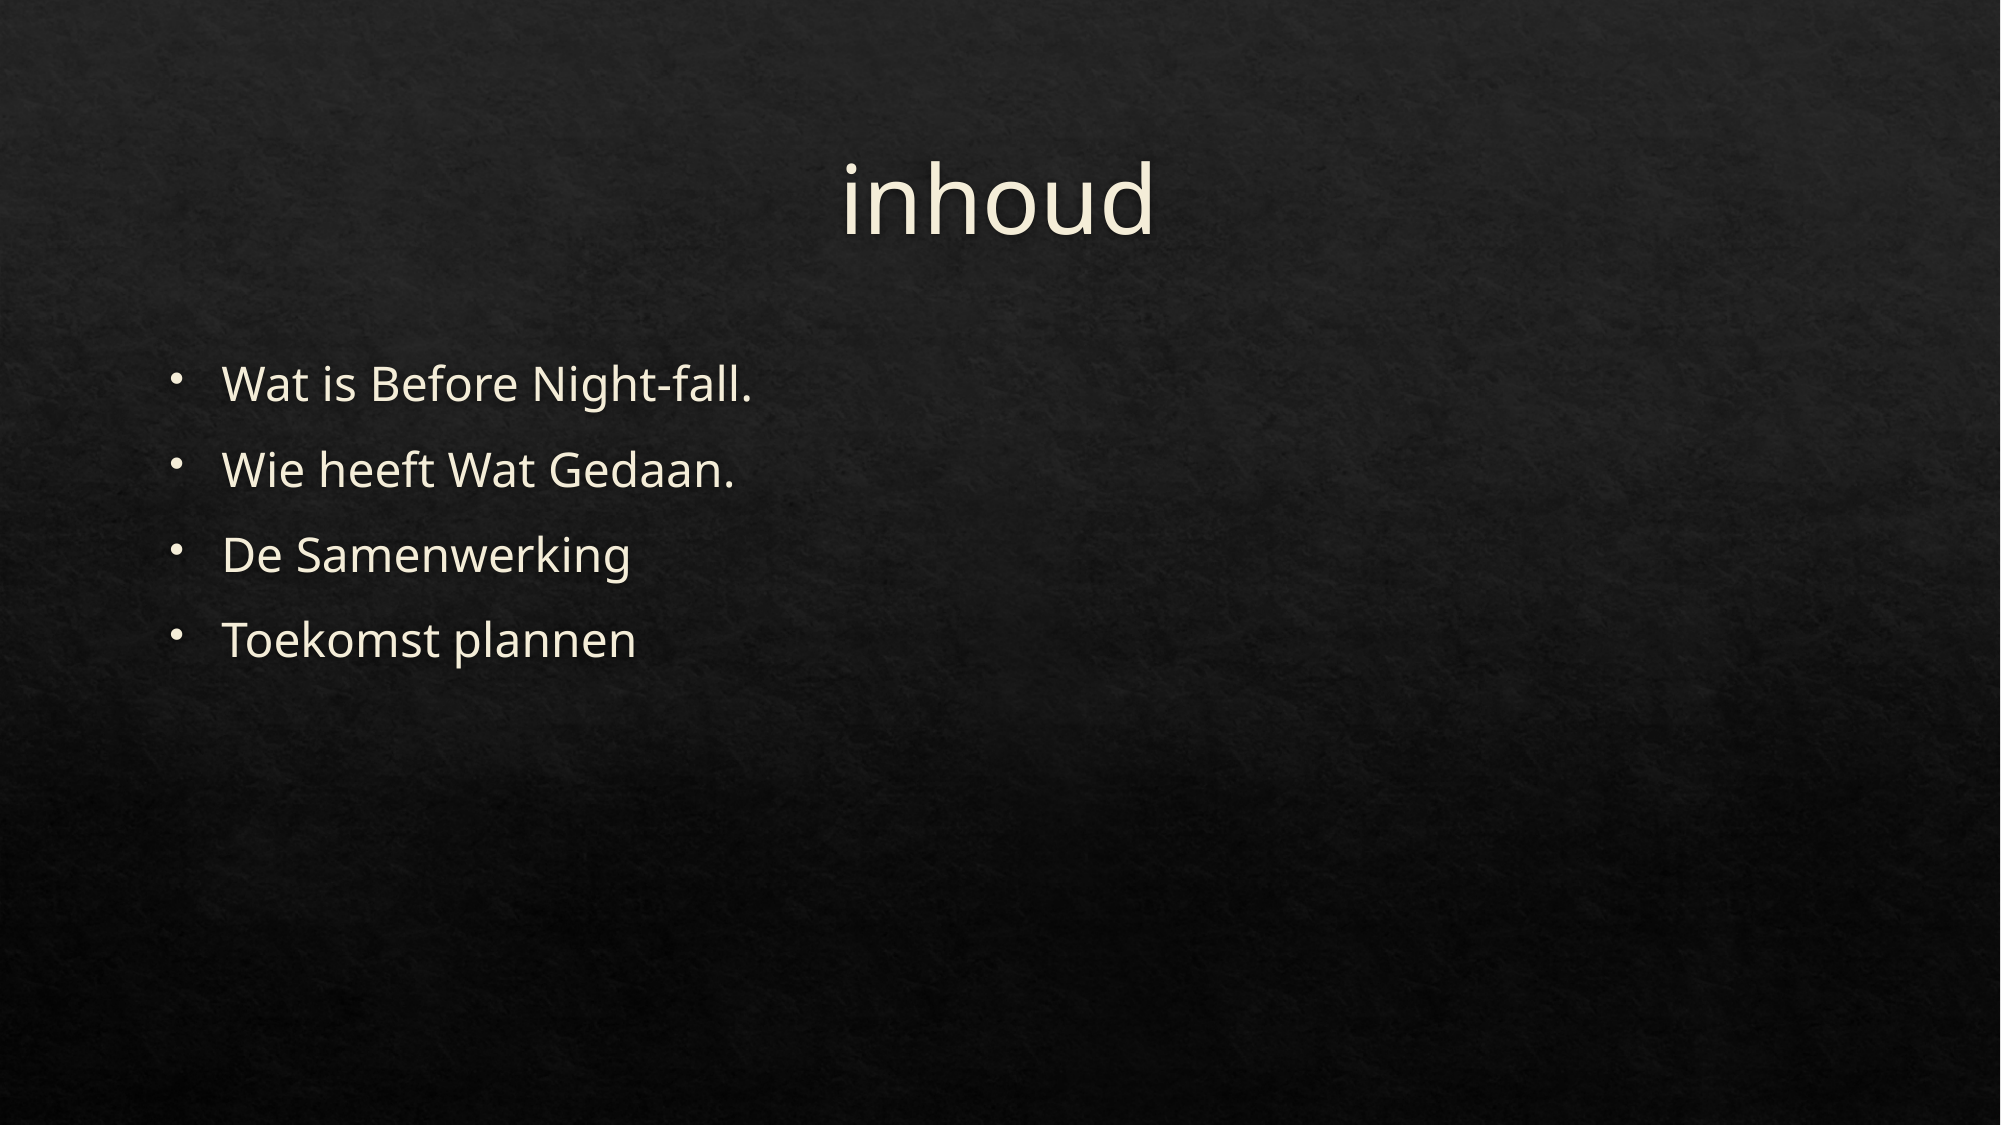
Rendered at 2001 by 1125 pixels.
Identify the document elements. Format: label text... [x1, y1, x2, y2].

title inhoud [149, 99, 1849, 307]
list Wat is Before Night-fall. Wie heeft Wat Gedaan. De Samenwerking Toekomst plannen [149, 340, 1849, 950]
